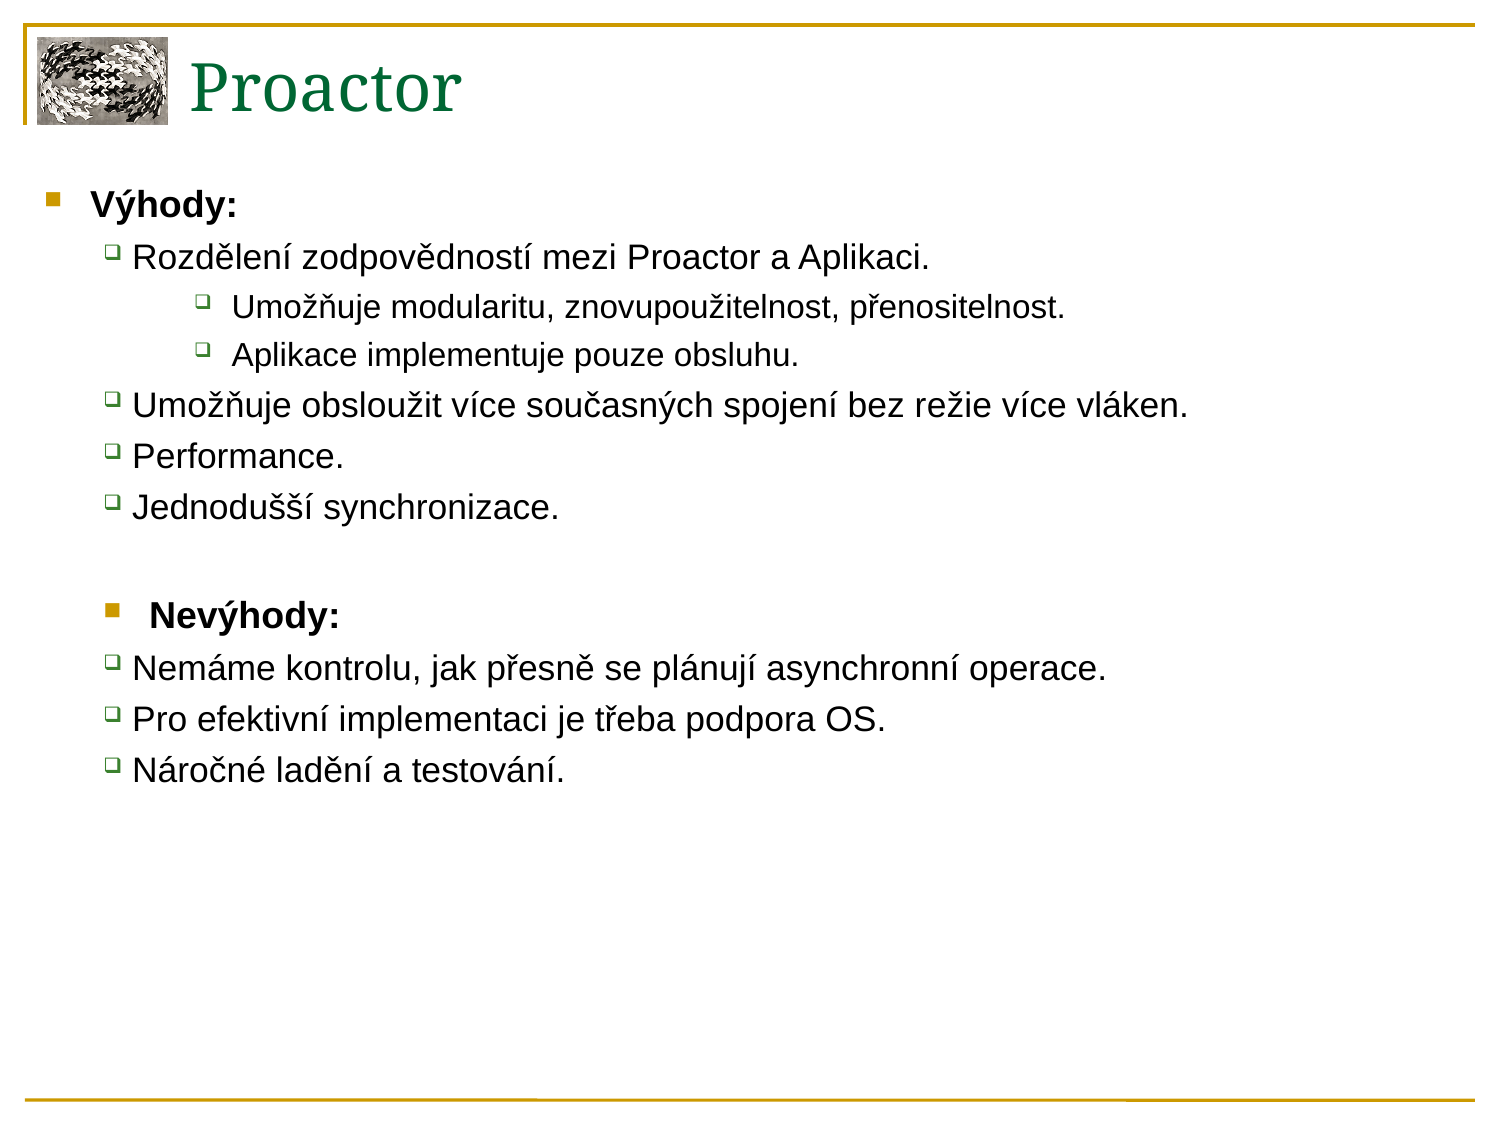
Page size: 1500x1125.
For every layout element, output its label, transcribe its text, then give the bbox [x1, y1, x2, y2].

picture [37, 37, 168, 125]
text_box Výhody: Rozdělení zodpovědností mezi Proactor a Aplikaci. Umožňuje modularitu, znovupoužitelnost, přenositelnost. Aplikace implementuje pouze obsluhu. Umožňuje obsloužit více současných spojení bez režie více vláken. Performance. Jednodušší synchronizace. Nevýhody: Nemáme kontrolu, jak přesně se plánují asynchronní operace. Pro efektivní implementaci je třeba podpora OS. Náročné ladění a testování. [29, 172, 1480, 1098]
text_box Proactor [174, 37, 1475, 133]
